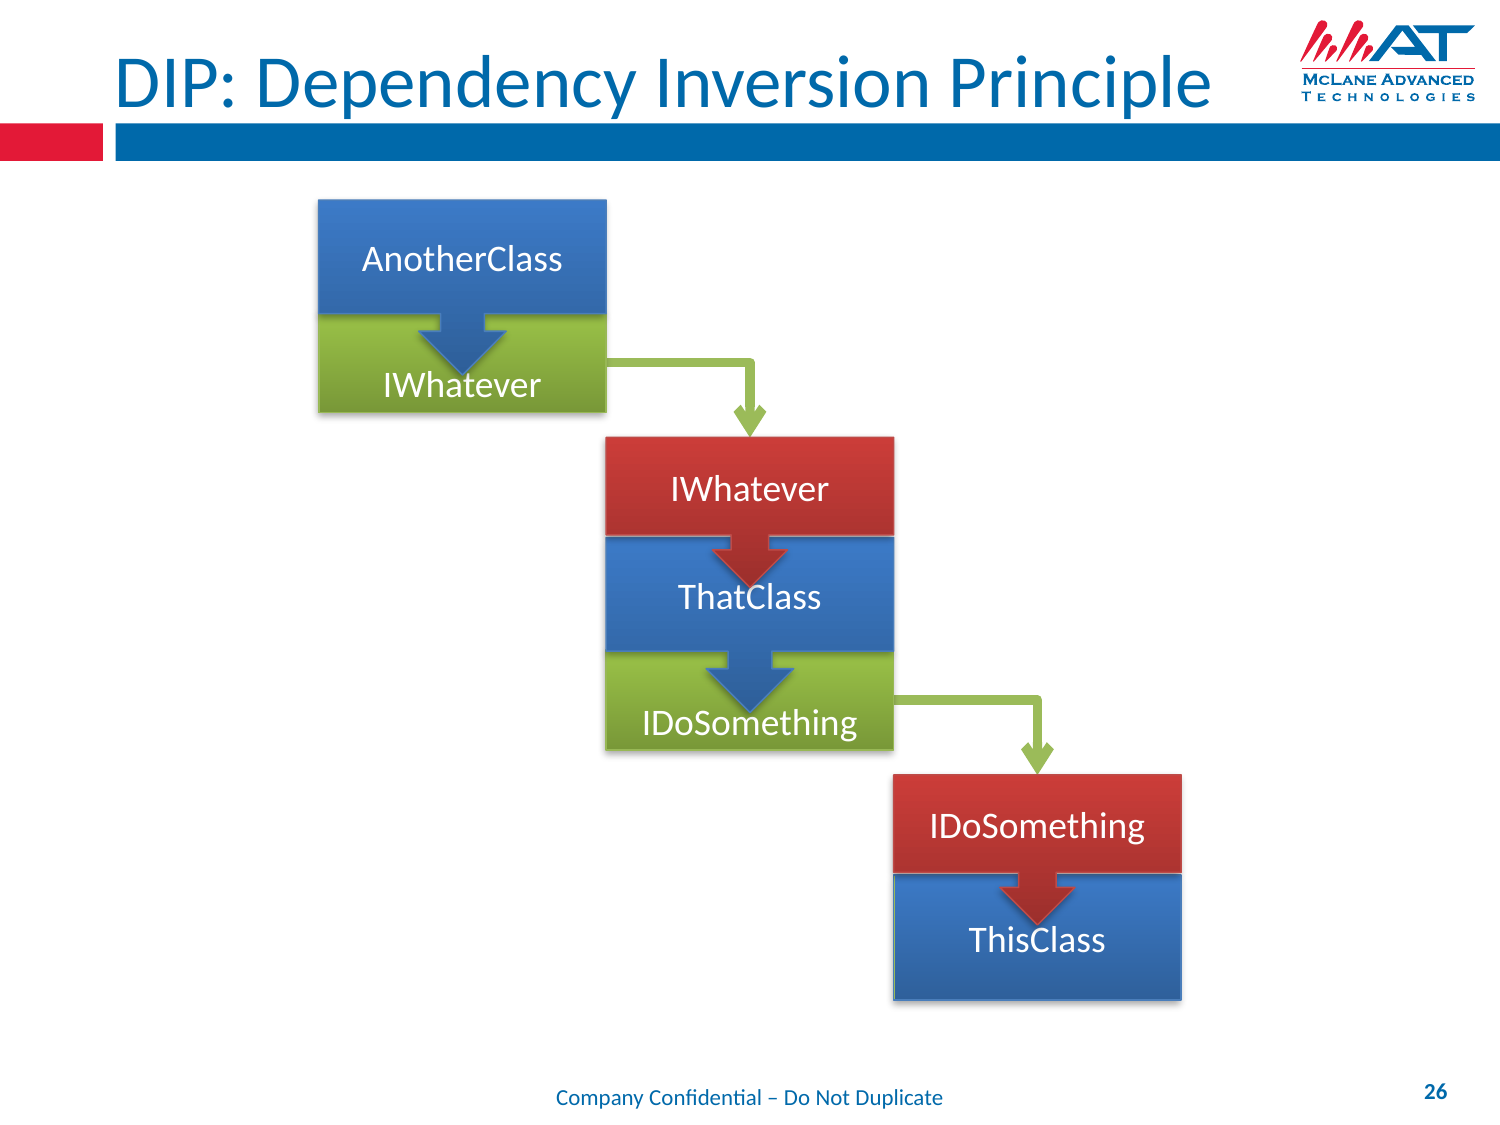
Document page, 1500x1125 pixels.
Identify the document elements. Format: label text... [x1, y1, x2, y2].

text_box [318, 199, 1182, 1001]
title DIP: Dependency Inversion Principle [99, 24, 1288, 138]
